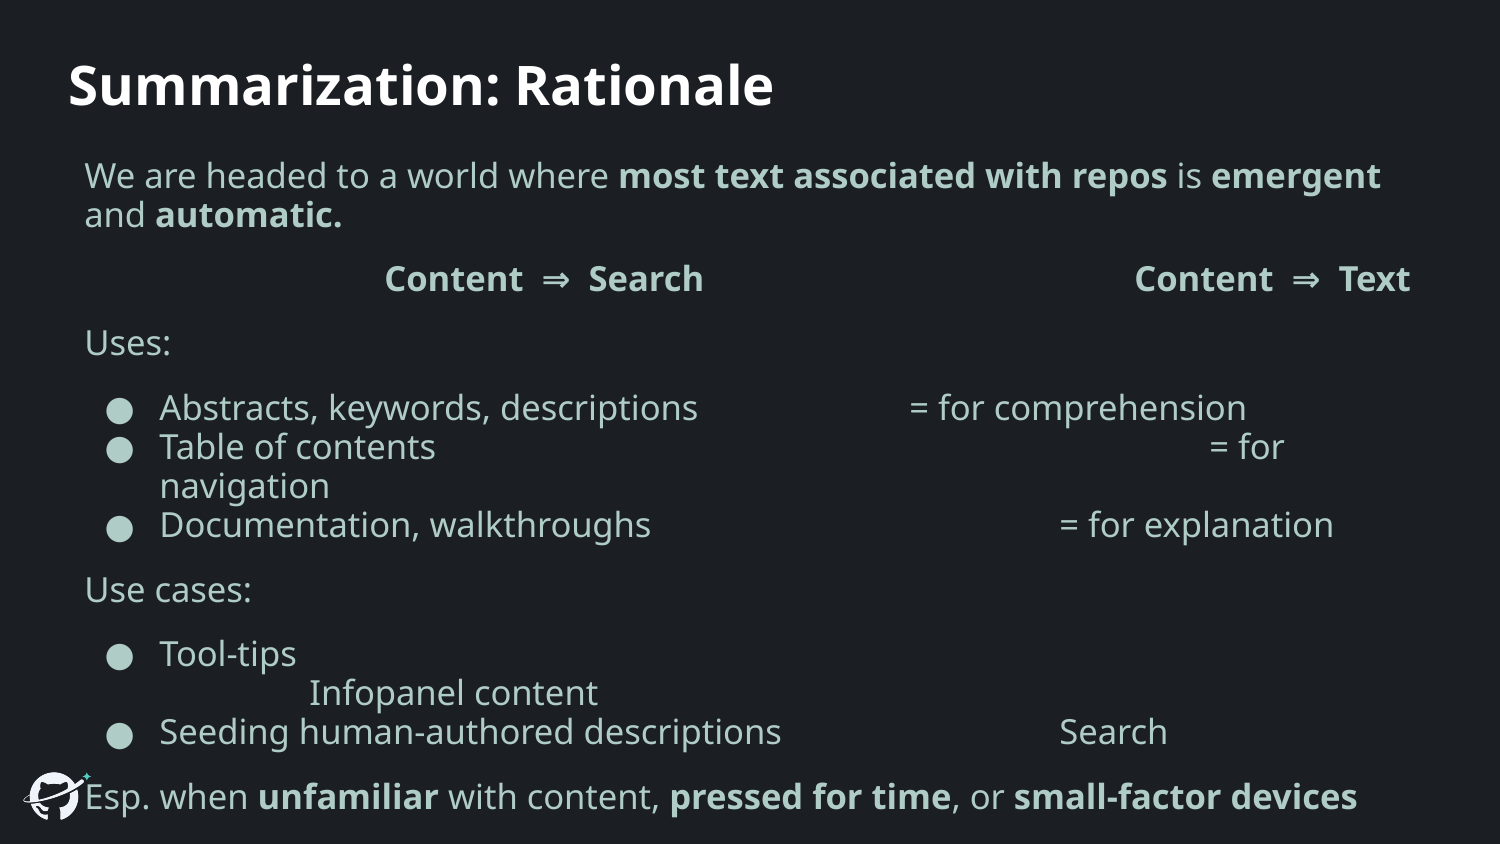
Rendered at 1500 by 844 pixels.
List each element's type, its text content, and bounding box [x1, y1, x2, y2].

picture [6, 748, 102, 844]
list We are headed to a world where most text associated with repos is emergent and automatic. Content ⇒ Search Content ⇒ Text Uses: Abstracts, keywords, descriptions = for comprehension Table of contents = for navigation Documentation, walkthroughs = for explanation Use cases: Tool-tips Infopanel content Seeding human-authored descriptions Search Esp. when unfamiliar with content, pressed for time, or small-factor devices [69, 141, 1448, 794]
title Summarization: Rationale [53, 35, 1355, 130]
